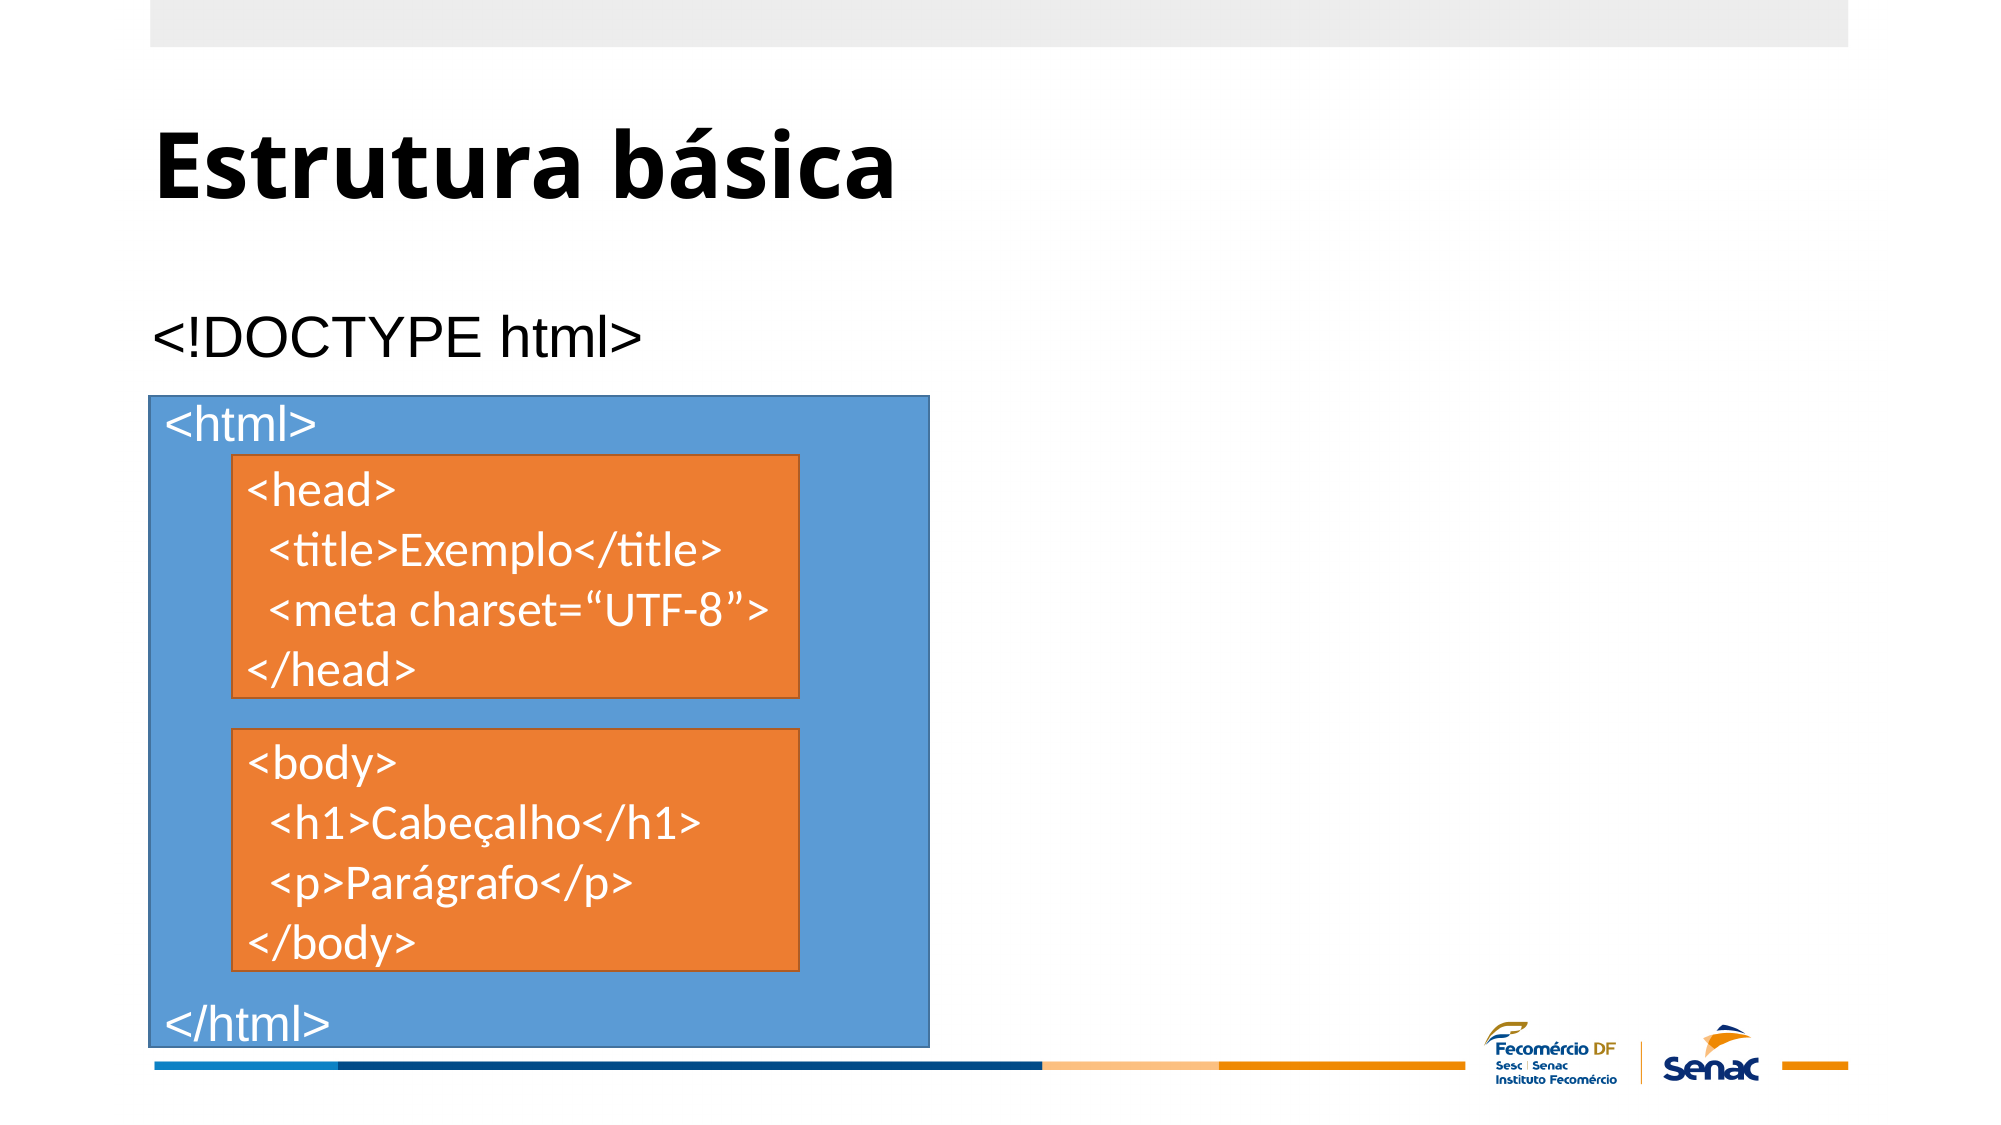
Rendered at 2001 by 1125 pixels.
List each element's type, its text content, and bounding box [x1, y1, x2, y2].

text_box <head> <title>Exemplo</title> <meta charset=“UTF-8”> </head> [231, 454, 800, 699]
list <!DOCTYPE html> [137, 299, 1863, 1014]
text_box <body> <h1>Cabeçalho</h1> <p>Parágrafo</p> </body> [231, 728, 800, 972]
text_box <html> </html> [148, 395, 930, 1048]
title Estrutura básica [137, 59, 1863, 278]
picture [114, 0, 1888, 1125]
